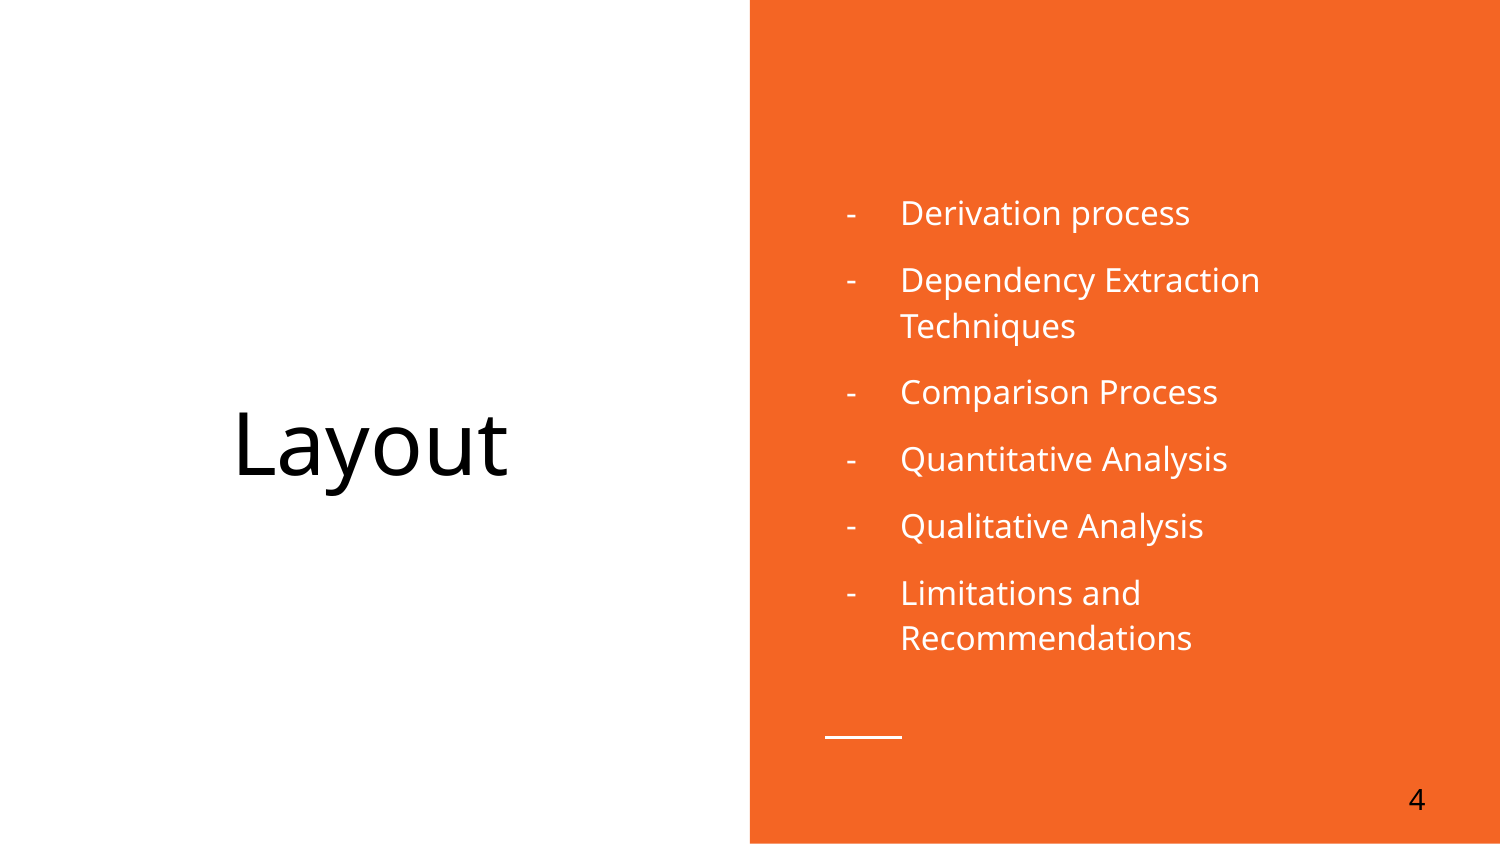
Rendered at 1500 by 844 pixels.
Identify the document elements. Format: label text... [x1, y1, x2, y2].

slide_number ‹#› [1394, 769, 1484, 834]
list Derivation process Dependency Extraction Techniques Comparison Process Quantitative Analysis Qualitative Analysis Limitations and Recommendations [810, 118, 1440, 725]
subtitle Layout [38, 320, 702, 524]
